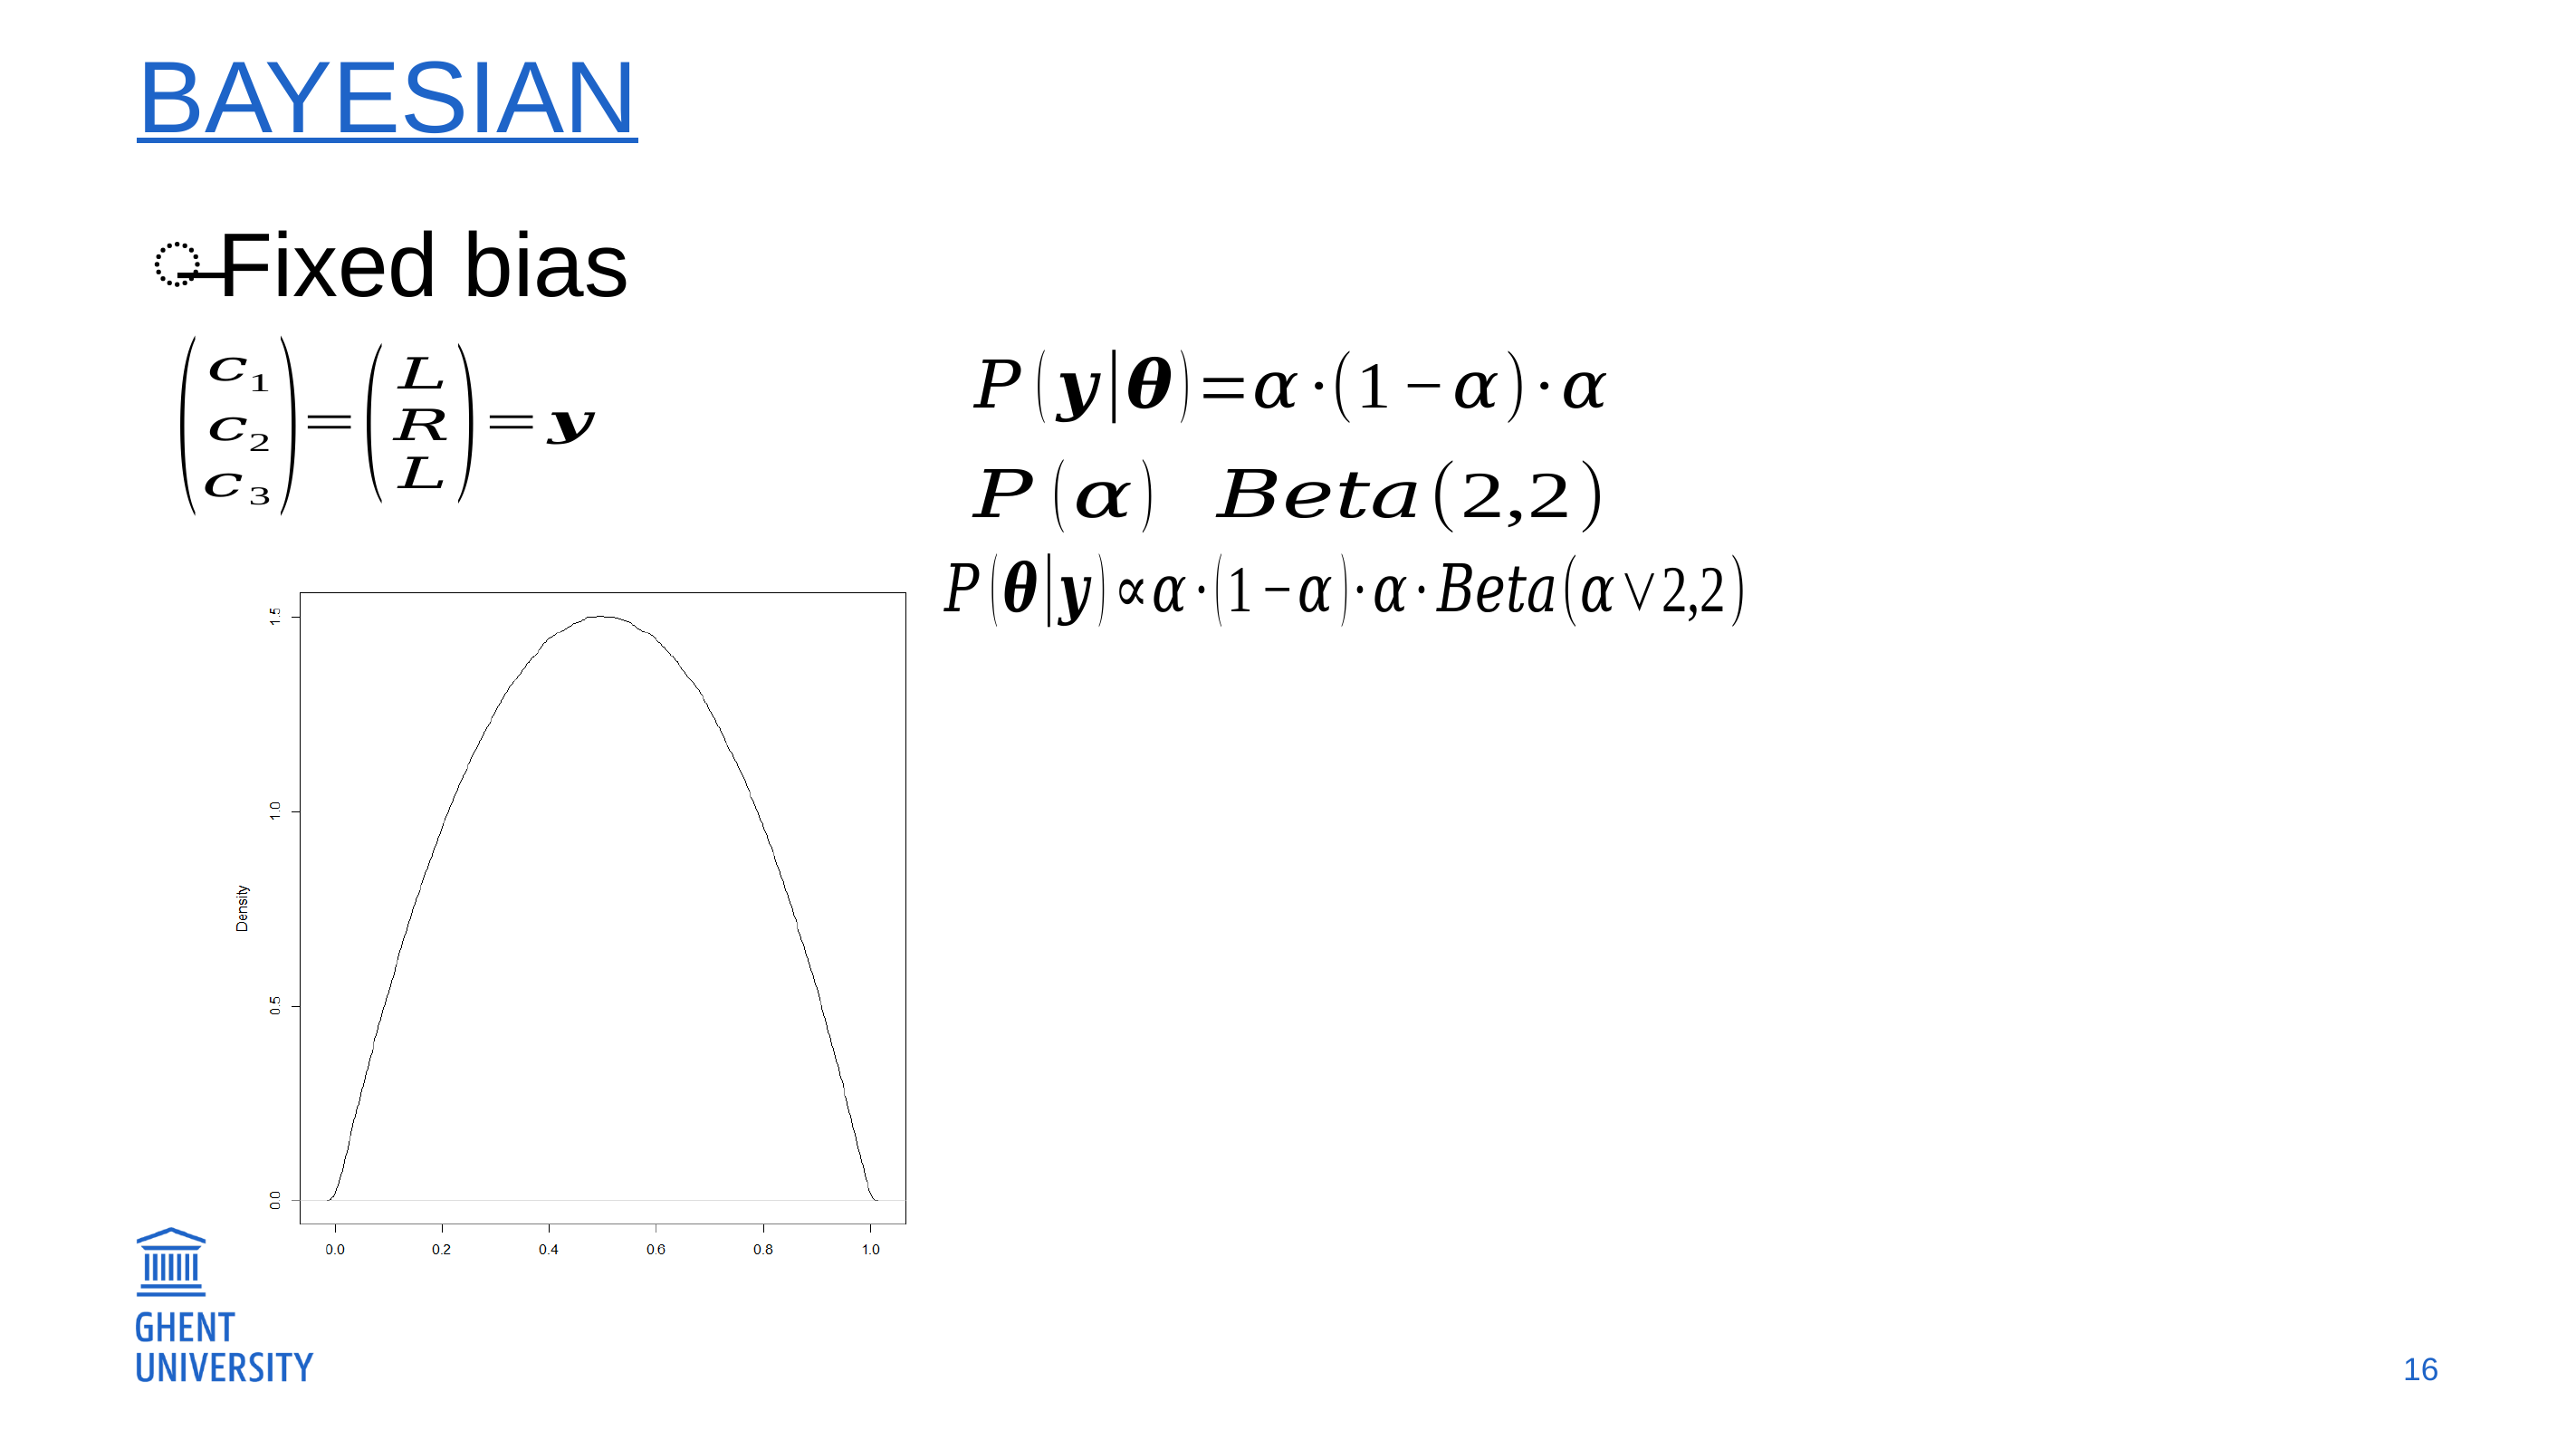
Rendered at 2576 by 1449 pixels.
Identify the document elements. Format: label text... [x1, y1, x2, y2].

title bayesian [123, 37, 2456, 166]
list Fixed bias [124, 177, 2456, 1173]
picture [68, 585, 915, 1449]
slide_number 16 [2315, 1329, 2453, 1407]
